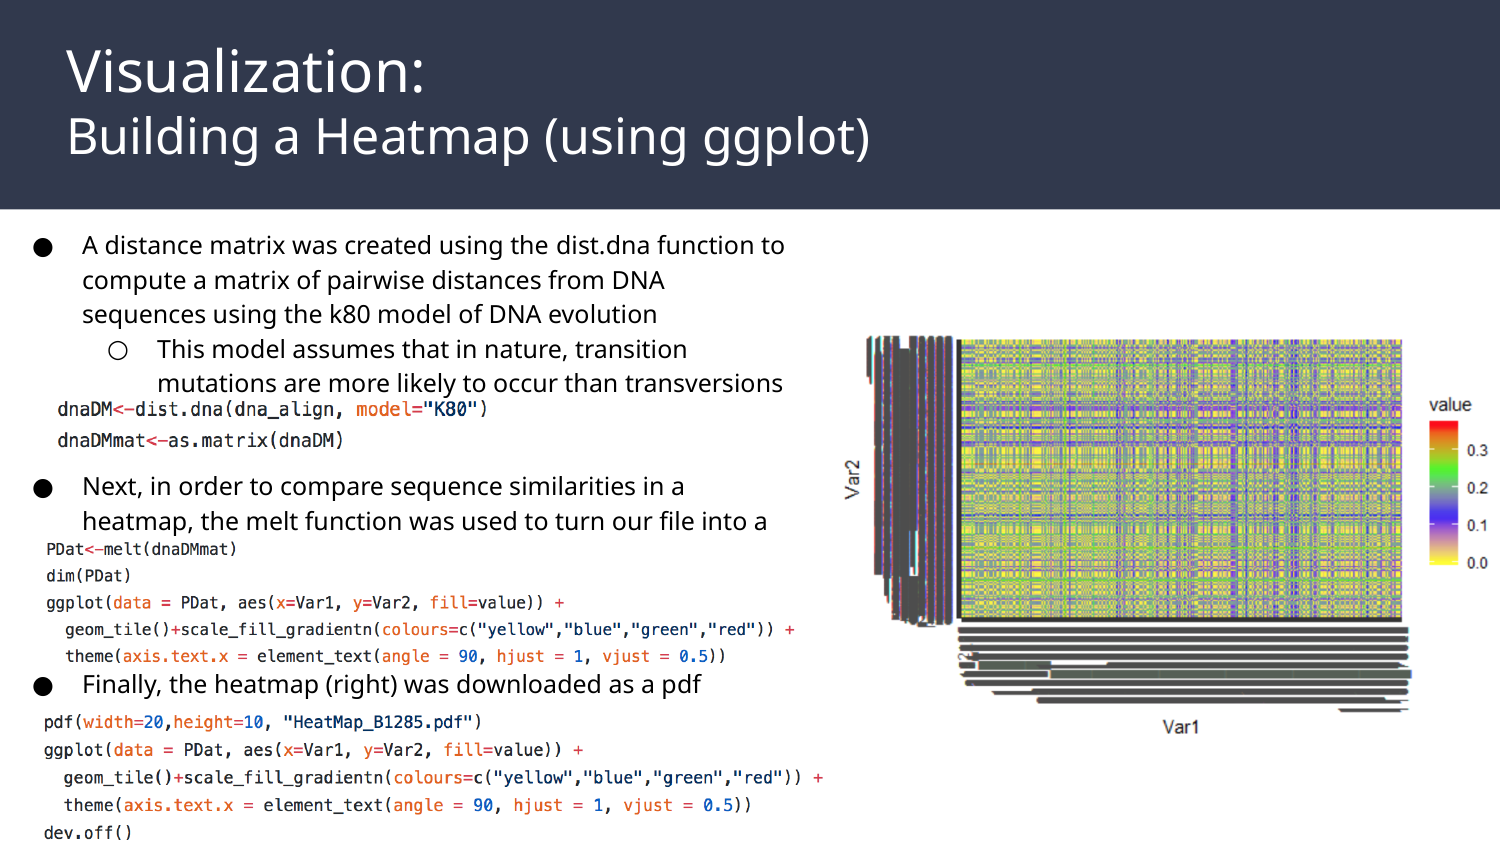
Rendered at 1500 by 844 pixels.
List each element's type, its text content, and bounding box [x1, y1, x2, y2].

text_box Finally, the heatmap (right) was downloaded as a pdf [0, 654, 719, 708]
list A distance matrix was created using the dist.dna function to compute a matrix of pairwise distances from DNA sequences using the k80 model of DNA evolution This model assumes that in nature, transition mutations are more likely to occur than transversions Next, in order to compare sequence similarities in a heatmap, the melt function was used to turn our file into a linear matrix [0, 210, 809, 698]
title Visualization: Building a Heatmap (using ggplot) [51, 19, 1449, 197]
picture [38, 537, 801, 671]
picture [50, 398, 489, 453]
picture [38, 327, 1496, 844]
